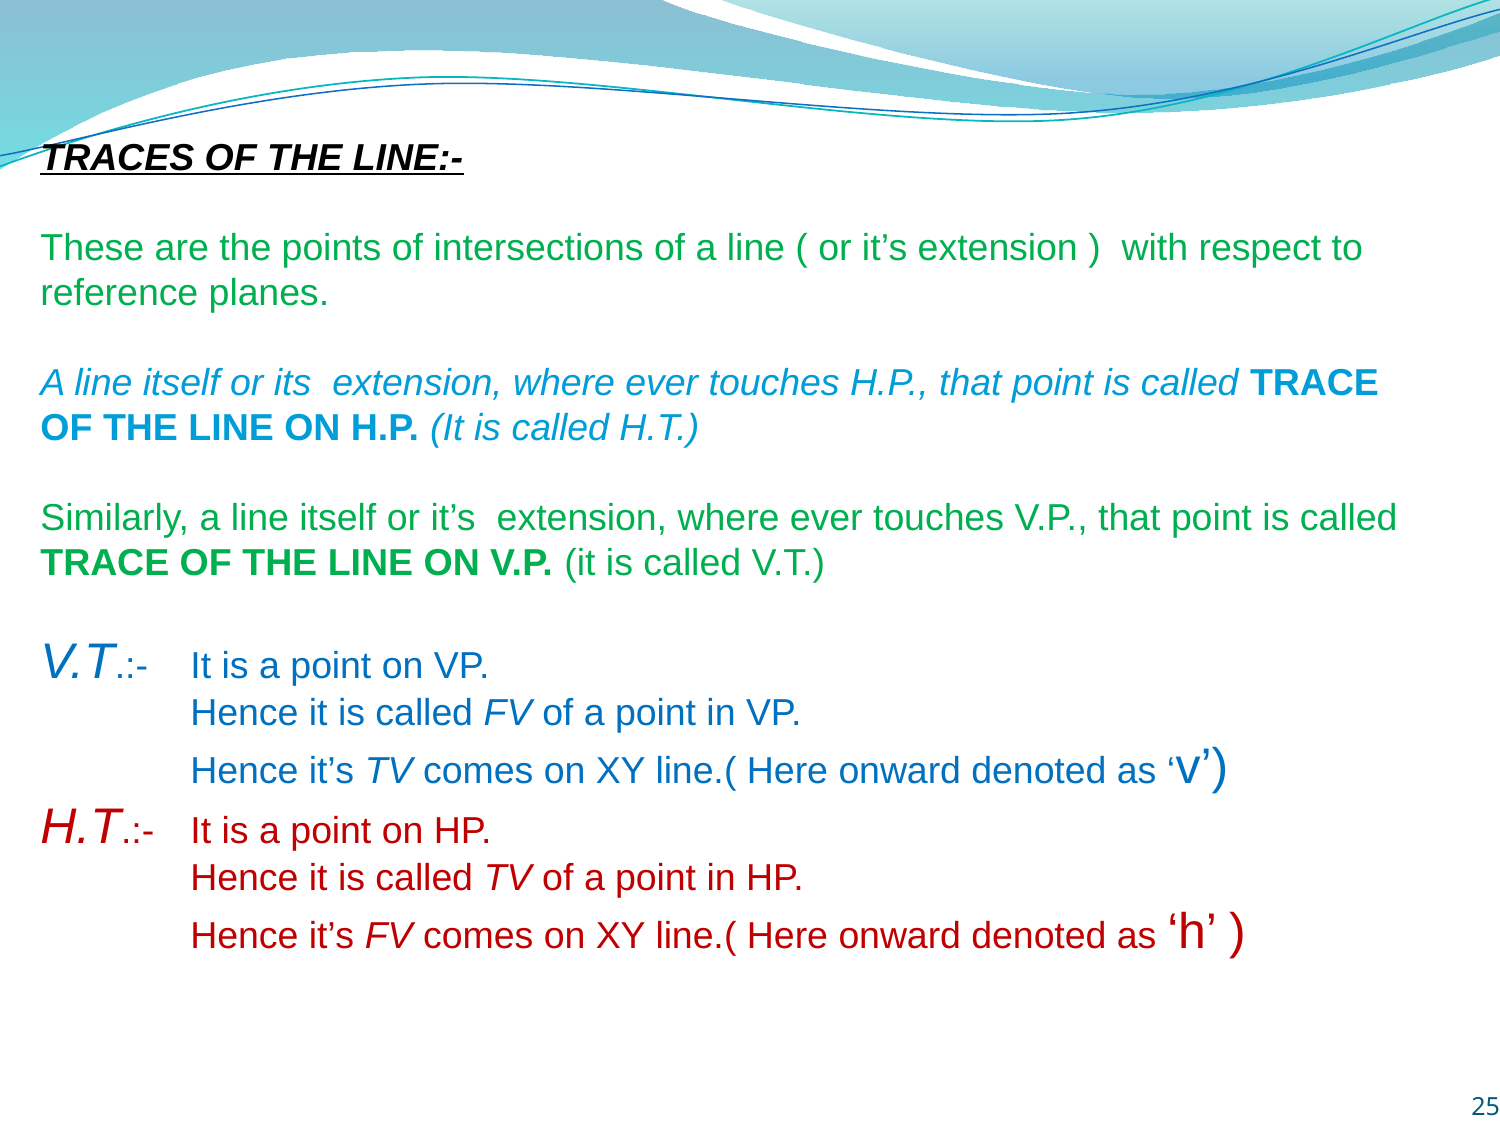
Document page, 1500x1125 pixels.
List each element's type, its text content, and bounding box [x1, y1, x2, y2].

slide_number 25 [1162, 1065, 1500, 1125]
text_box TRACES OF THE LINE:- These are the points of intersections of a line ( or it’s extension ) with respect to reference planes. A line itself or its extension, where ever touches H.P., that point is called TRACE OF THE LINE ON H.P. (It is called H.T.) Similarly, a line itself or it’s extension, where ever touches V.P., that point is called TRACE OF THE LINE ON V.P. (it is called V.T.) V.T.:- It is a point on VP. Hence it is called FV of a point in VP. Hence it’s TV comes on XY line.( Here onward denoted as ‘v’) H.T.:- It is a point on HP. Hence it is called TV of a point in HP. Hence it’s FV comes on XY line.( Here onward denoted as ‘h’ ) [25, 125, 1451, 1056]
